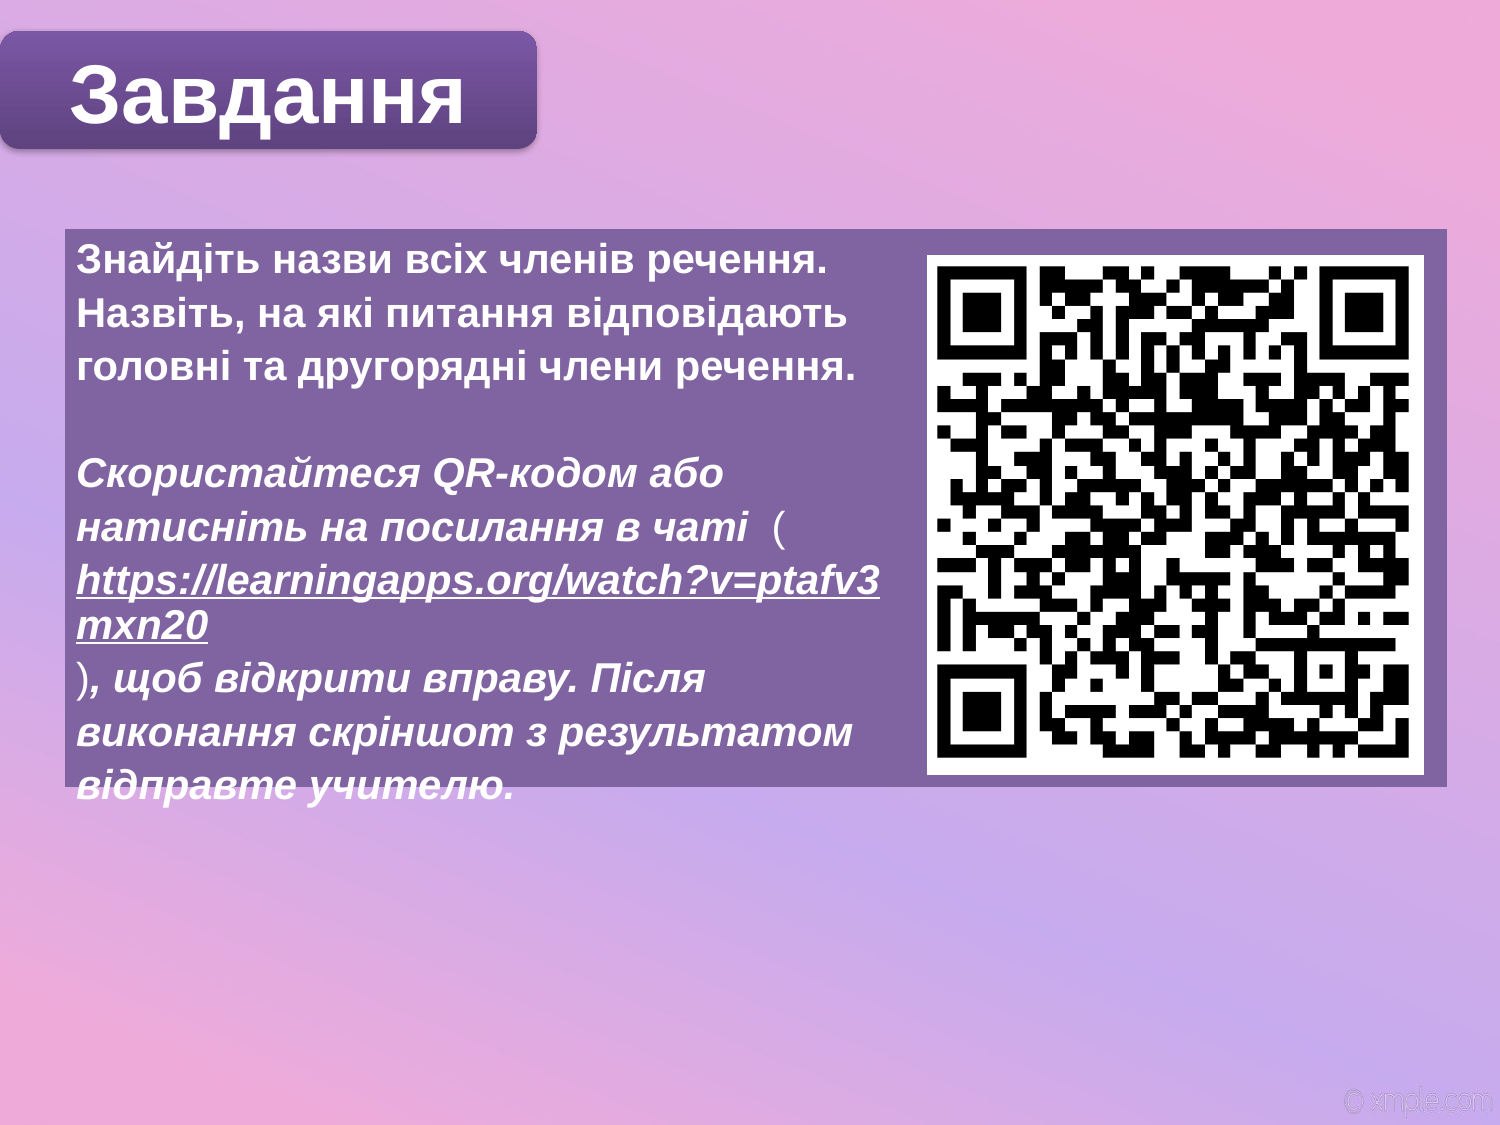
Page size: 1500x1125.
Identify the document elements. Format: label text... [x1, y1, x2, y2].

picture [0, 0, 1500, 1125]
table_header [917, 229, 1447, 787]
text_box Завдання [0, 30, 538, 149]
table_header Знайдіть назви всіх членів речення. Назвіть, на які питання відповідають головні та другорядні члени речення. Скористайтеся QR-кодом або натисніть на посилання в чаті (https://learningapps.org/watch?v=ptafv3mxn20), щоб відкрити вправу. Після виконання скріншот з результатом відправте учителю. [65, 229, 917, 787]
